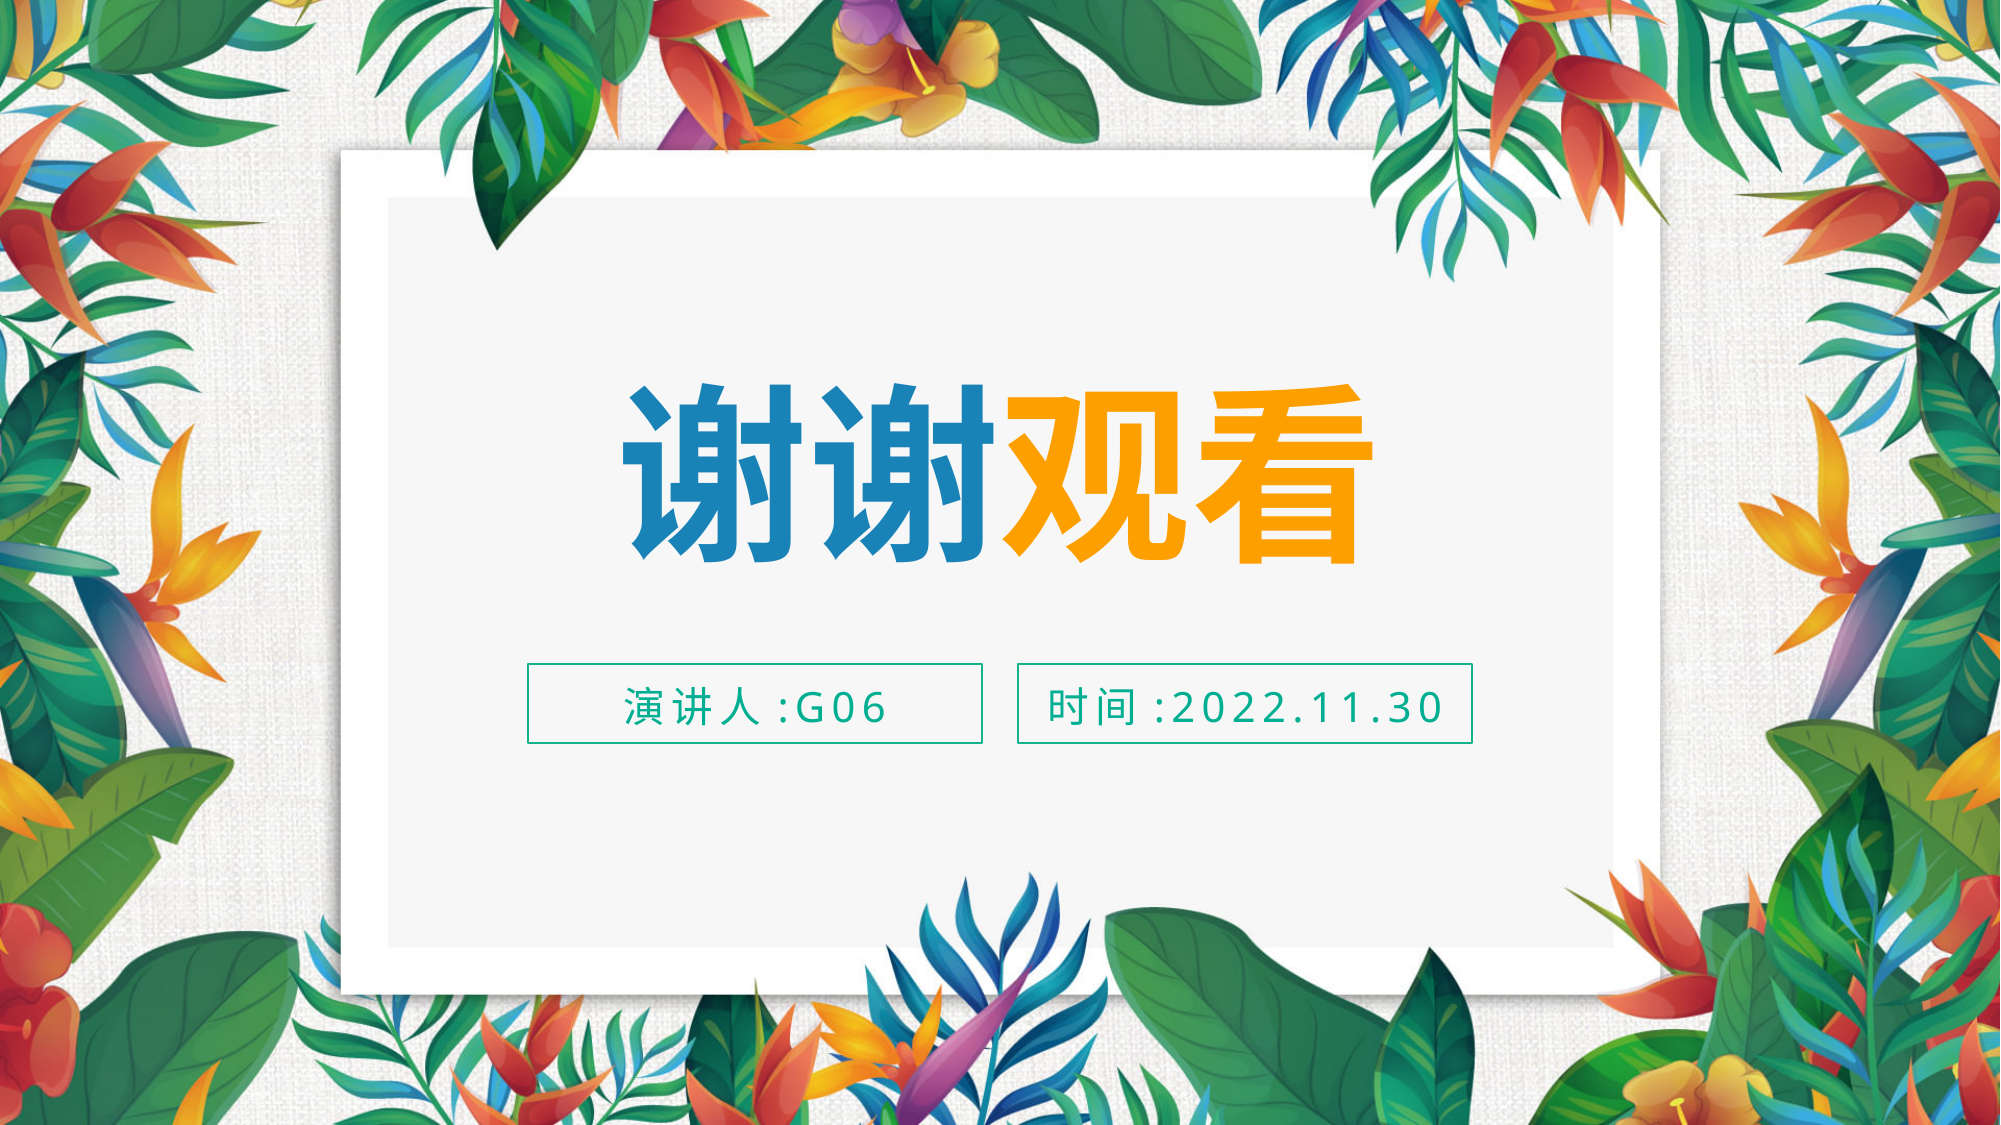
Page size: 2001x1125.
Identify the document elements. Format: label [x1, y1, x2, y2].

text_box [1017, 664, 1473, 744]
text_box [527, 664, 982, 744]
picture [0, 0, 2001, 1125]
